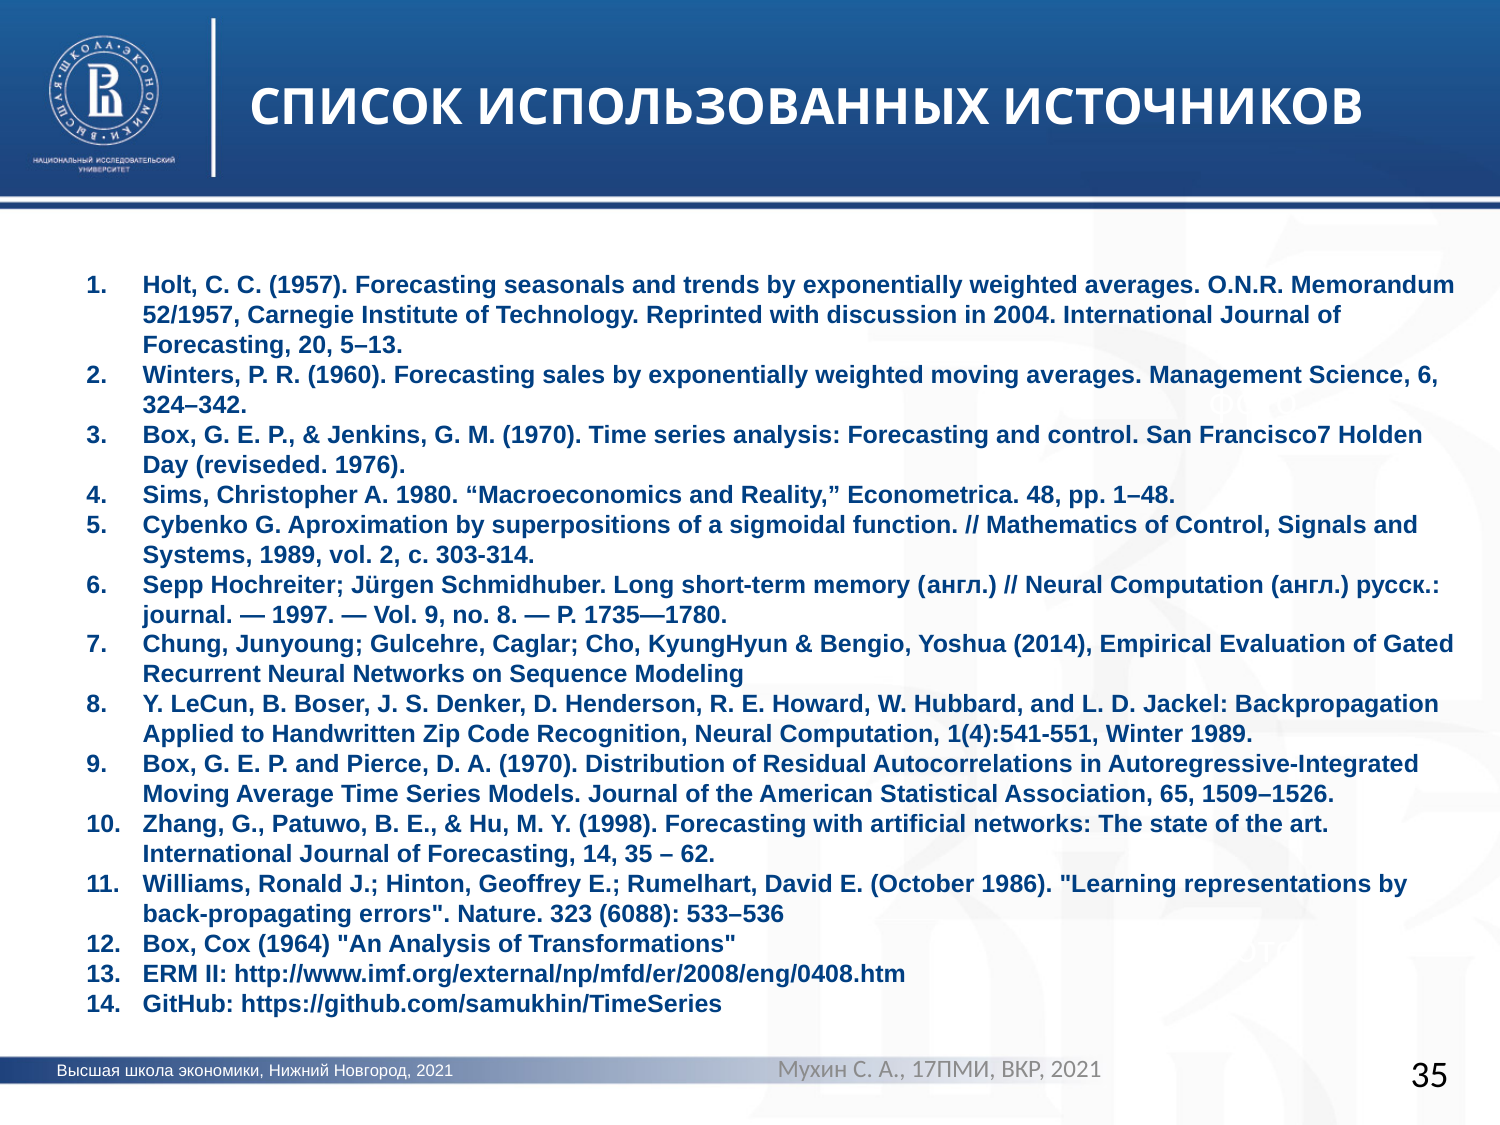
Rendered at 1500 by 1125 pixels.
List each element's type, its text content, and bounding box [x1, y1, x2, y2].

footer Мухин С. А., 17ПМИ, ВКР, 2021 [484, 1037, 1396, 1098]
text_box Высшая школа экономики, Нижний Новгород, 2021 [41, 1052, 484, 1093]
picture [0, 0, 1500, 1125]
slide_number 35 [1386, 1065, 1464, 1103]
text_box СПИСОК ИСПОЛЬЗОВАННЫХ ИСТОЧНИКОВ [234, 70, 1454, 139]
text_box Holt, C. C. (1957). Forecasting seasonals and trends by exponentially weighted averages. O.N.R. Memorandum 52/1957, Carnegie Institute of Technology. Reprinted with discussion in 2004. International Journal of Forecasting, 20, 5–13. Winters, P. R. (1960). Forecasting sales by exponentially weighted moving averages. Management Science, 6, 324–342. Box, G. E. P., & Jenkins, G. M. (1970). Time series analysis: Forecasting and control. San Francisco7 Holden Day (reviseded. 1976). Sims, Christopher A. 1980. “Macroeconomics and Reality,” Econometrica. 48, pp. 1–48. Cybenko G. Aproximation by superpositions of a sigmoidal function. // Mathematics of Control, Signals and Systems, 1989, vol. 2, с. 303-314. Sepp Hochreiter; Jürgen Schmidhuber. Long short-term memory (англ.) // Neural Computation (англ.) русск.: journal. — 1997. — Vol. 9, no. 8. — P. 1735—1780. Chung, Junyoung; Gulcehre, Caglar; Cho, KyungHyun & Bengio, Yoshua (2014), Empirical Evaluation of Gated Recurrent Neural Networks on Sequence Modeling Y. LeCun, B. Boser, J. S. Denker, D. Henderson, R. E. Howard, W. Hubbard, and L. D. Jackel: Backpropagation Applied to Handwritten Zip Code Recognition, Neural Computation, 1(4):541-551, Winter 1989. Box, G. E. P. and Pierce, D. A. (1970). Distribution of Residual Autocorrelations in Autoregressive-Integrated Moving Average Time Series Models. Journal of the American Statistical Association, 65, 1509–1526. Zhang, G., Patuwo, B. E., & Hu, M. Y. (1998). Forecasting with artificial networks: The state of the art. International Journal of Forecasting, 14, 35 – 62. Williams, Ronald J.; Hinton, Geoffrey E.; Rumelhart, David E. (October 1986). "Learning representations by back-propagating errors". Nature. 323 (6088): 533–536 Box, Cox (1964) "An Analysis of Transformations" ERM II: http://www.imf.org/external/np/mfd/er/2008/eng/0408.htm GitHub: https://github.com/samukhin/TimeSeries [71, 261, 1486, 1065]
